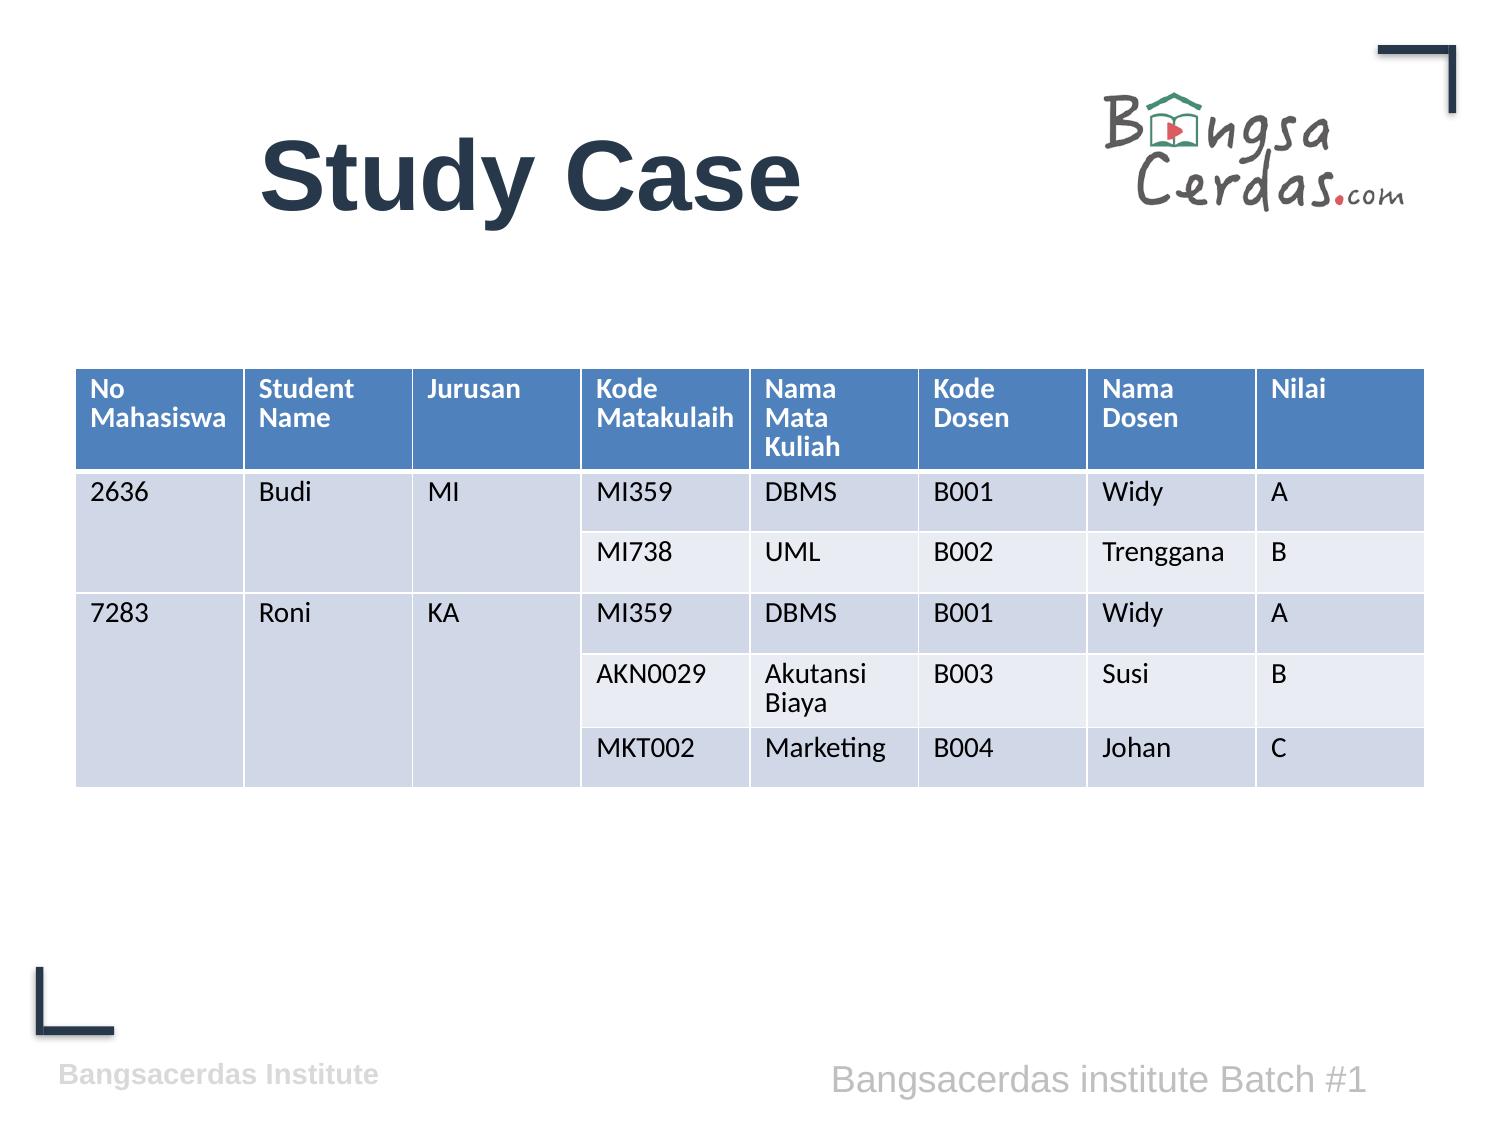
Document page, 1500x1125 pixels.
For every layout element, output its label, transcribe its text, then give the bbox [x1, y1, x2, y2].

table_cell MI [413, 474, 580, 592]
table_cell Johan [1088, 728, 1255, 787]
table_cell 201302 [1074, 89, 1425, 212]
table_cell B001 [919, 474, 1086, 531]
table_header Kode Dosen [919, 369, 1086, 469]
table_cell Marketing [751, 728, 918, 787]
table_cell B [1257, 533, 1424, 592]
table_cell B002 [919, 533, 1086, 592]
table_cell UML [751, 533, 918, 592]
table_cell A [1257, 594, 1424, 653]
title Study Case [75, 45, 988, 297]
table_cell C [1257, 728, 1424, 787]
table_cell MI359 [582, 474, 749, 531]
table_cell 7283 [76, 594, 243, 787]
table_header Nama Dosen [1088, 369, 1255, 469]
table_cell B004 [919, 728, 1086, 787]
table_cell Susi [1088, 655, 1255, 727]
table_cell Widy [1088, 594, 1255, 653]
table_cell B [1257, 655, 1424, 727]
table_header Nilai [1257, 369, 1424, 469]
table_cell MI738 [582, 533, 749, 592]
table_cell AKN0029 [582, 655, 749, 727]
table_header No Mahasiswa [76, 369, 243, 469]
table_cell DBMS [751, 474, 918, 531]
table_cell Trenggana [1088, 533, 1255, 592]
table_cell Akutansi Biaya [751, 655, 918, 727]
table_header Nama Mata Kuliah [751, 369, 918, 469]
table_header Kode Matakulaih [582, 369, 749, 469]
table_cell A [1257, 474, 1424, 531]
table_cell Roni [245, 594, 412, 787]
table_header Student Name [245, 369, 412, 469]
table_cell Widy [1088, 474, 1255, 531]
table_cell DBMS [751, 594, 918, 653]
table_cell B003 [919, 655, 1086, 727]
table_cell 2636 [76, 474, 243, 592]
table_cell MI359 [582, 594, 749, 653]
table_header Jurusan [413, 369, 580, 469]
table_cell Budi [245, 474, 412, 592]
table_cell B001 [919, 594, 1086, 653]
table_cell MKT002 [582, 728, 749, 787]
table_cell KA [413, 594, 580, 787]
